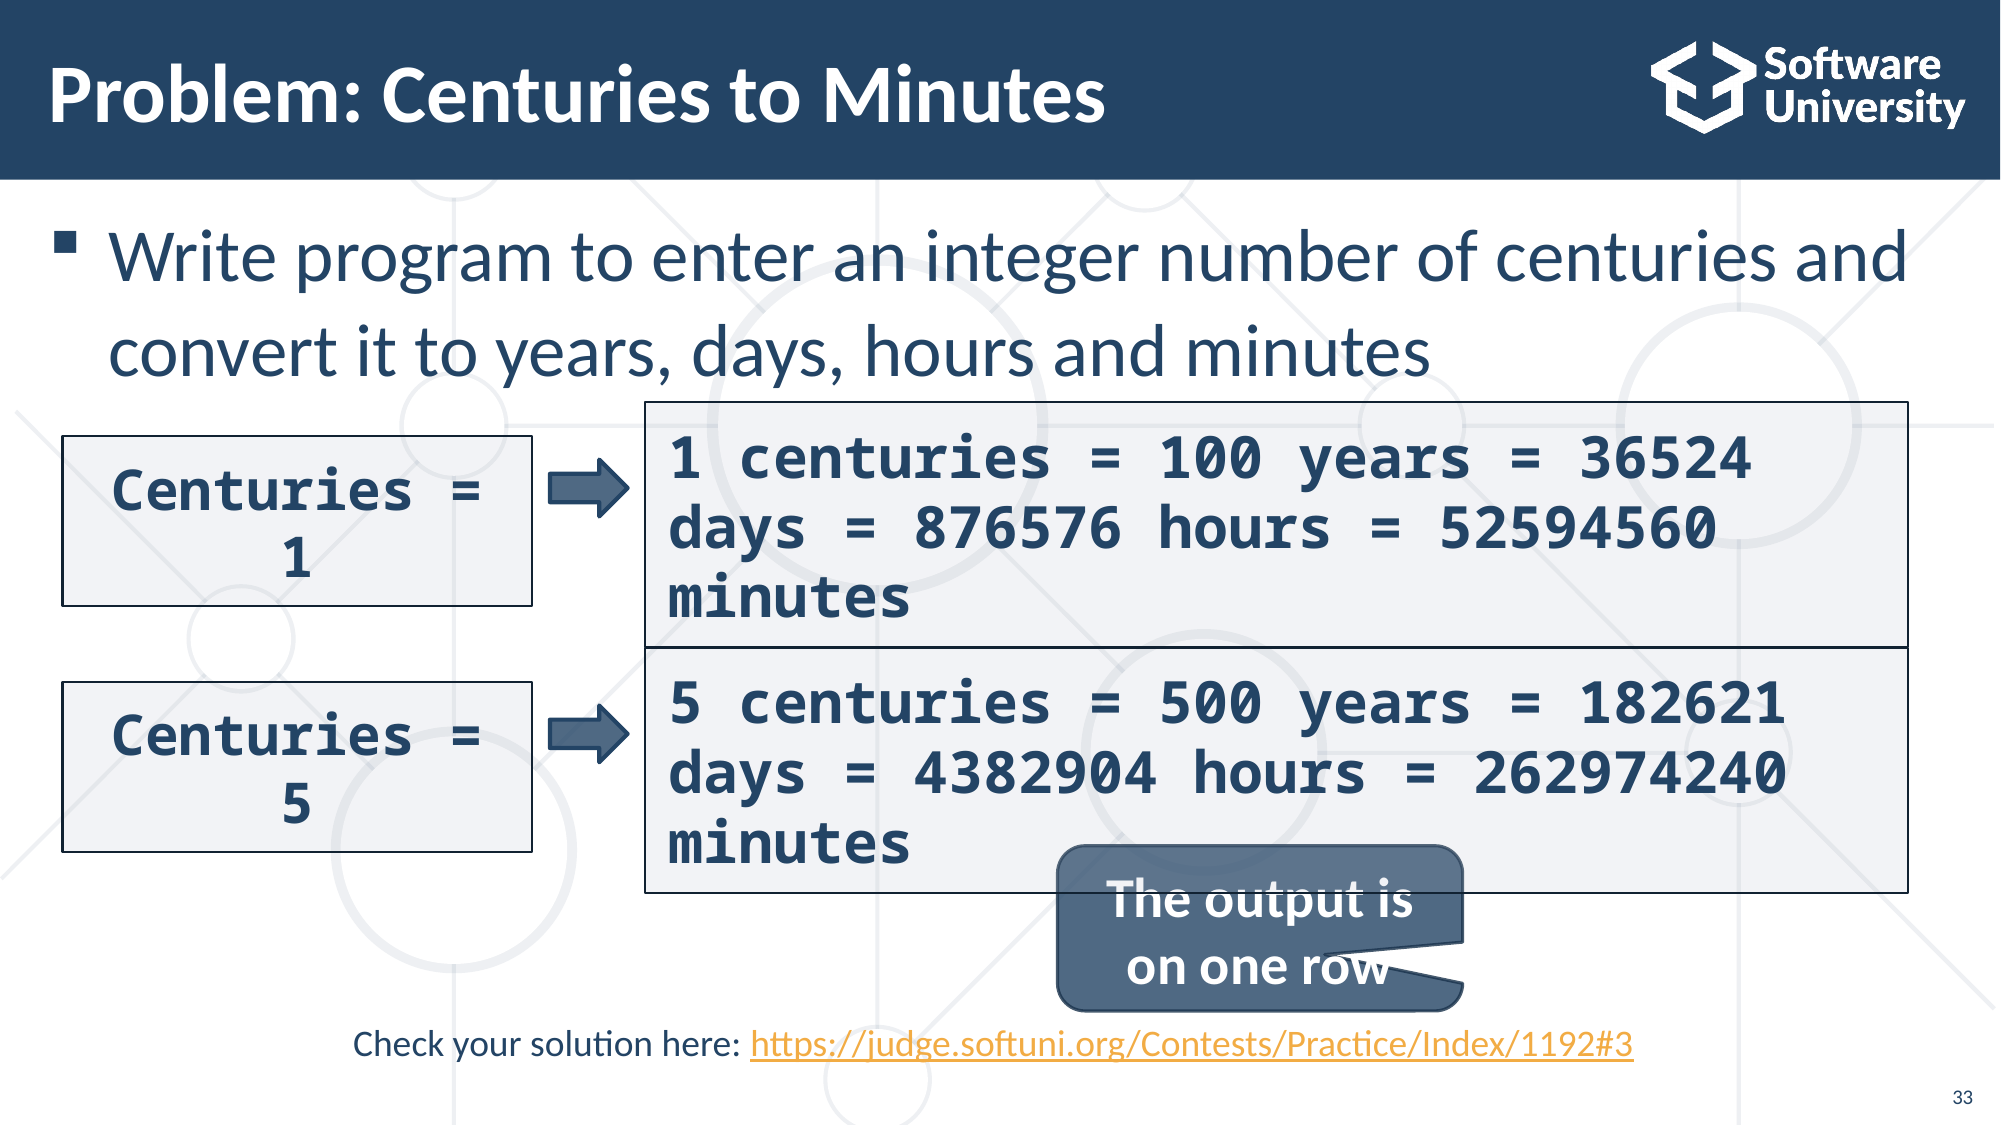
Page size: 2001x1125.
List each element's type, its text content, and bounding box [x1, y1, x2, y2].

list Write program to enter an integer number of centuries and convert it to years, days, hours and minutes [31, 196, 1970, 1104]
title Problem: Centuries to Minutes [31, 16, 1625, 162]
text_box The output is on one row [1055, 894, 1465, 1011]
slide_number 33 [1927, 1067, 1989, 1117]
text_box 1 centuries = 100 years = 36524 days = 876576 hours = 52594560 minutes [645, 401, 1908, 647]
text_box Centuries = 1 [62, 436, 532, 607]
text_box Check your solution here: https://judge.softuni.org/Contests/Practice/Index/1192#3 [124, 1011, 1863, 1072]
text_box [547, 703, 630, 765]
text_box [547, 457, 630, 519]
text_box 5 centuries = 500 years = 182621 days = 4382904 hours = 262974240 minutes [645, 647, 1908, 894]
text_box Centuries = 5 [62, 681, 532, 853]
picture [1651, 41, 1966, 134]
